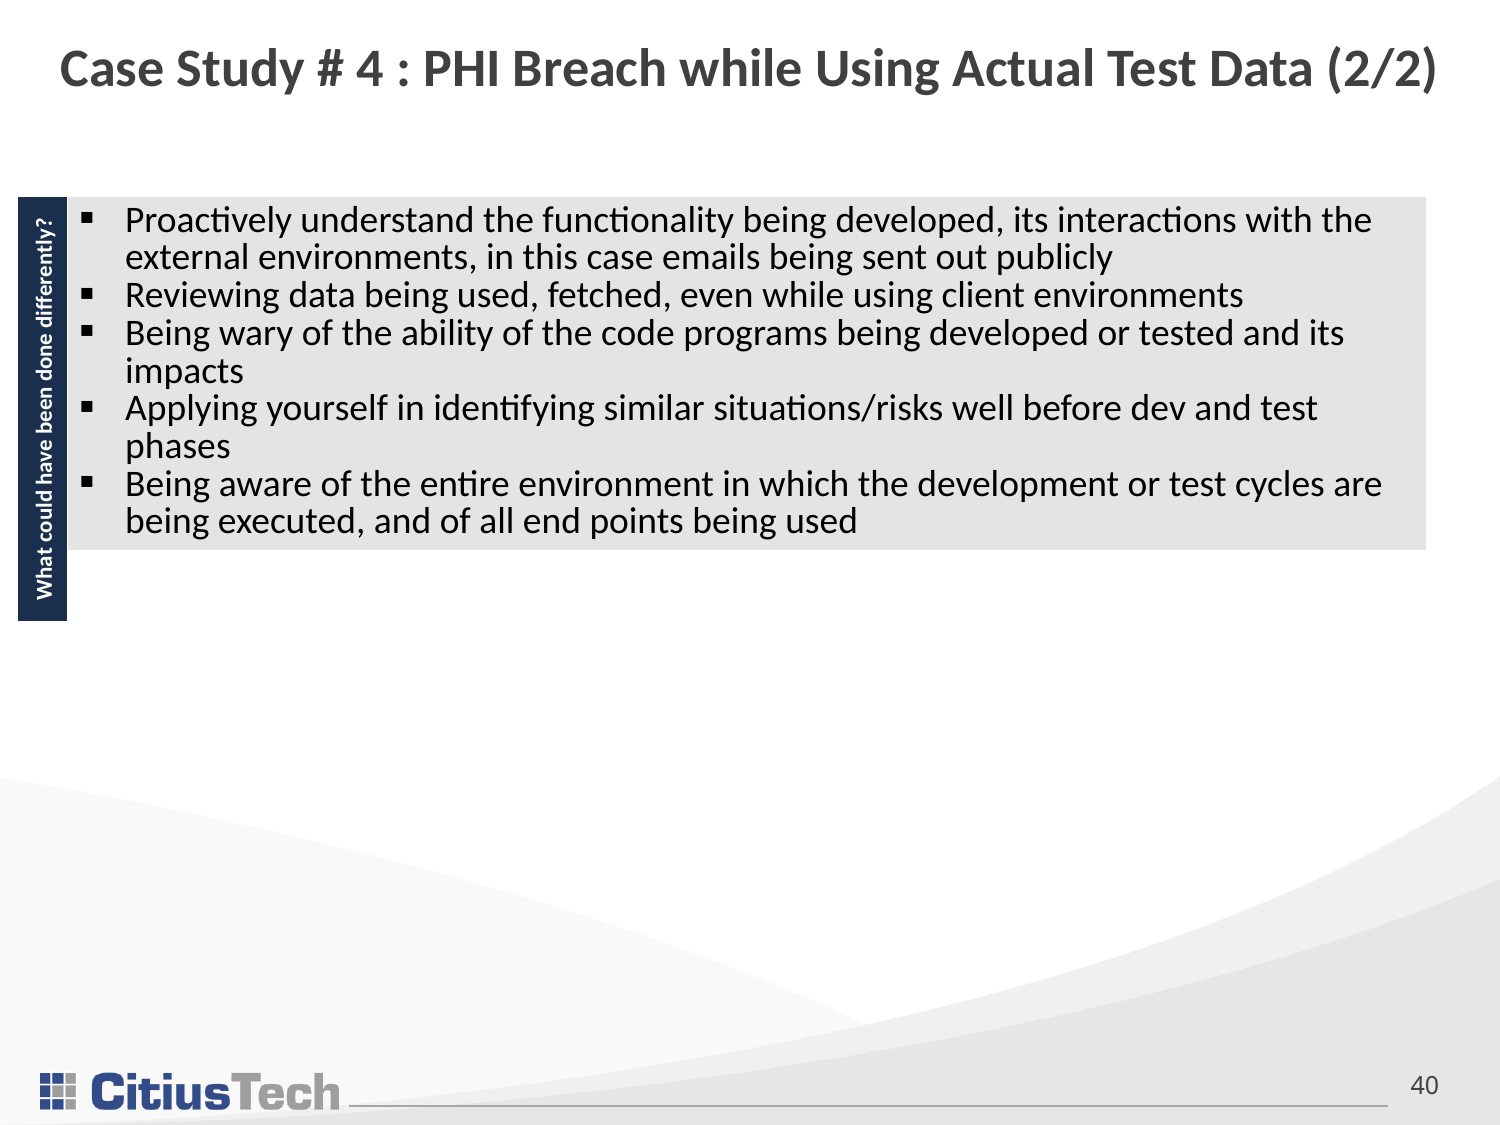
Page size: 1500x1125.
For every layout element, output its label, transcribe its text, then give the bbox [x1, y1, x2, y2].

table_header Proactively understand the functionality being developed, its interactions with the external environments, in this case emails being sent out publicly Reviewing data being used, fetched, even while using client environments Being wary of the ability of the code programs being developed or tested and its impacts Applying yourself in identifying similar situations/risks well before dev and test phases Being aware of the entire environment in which the development or test cycles are being executed, and of all end points being used [70, 197, 1426, 550]
title Case Study # 4 : PHI Breach while Using Actual Test Data (2/2) [45, 18, 1500, 113]
text_box What could have been done differently? [16, 194, 70, 624]
picture [0, 0, 1500, 1125]
